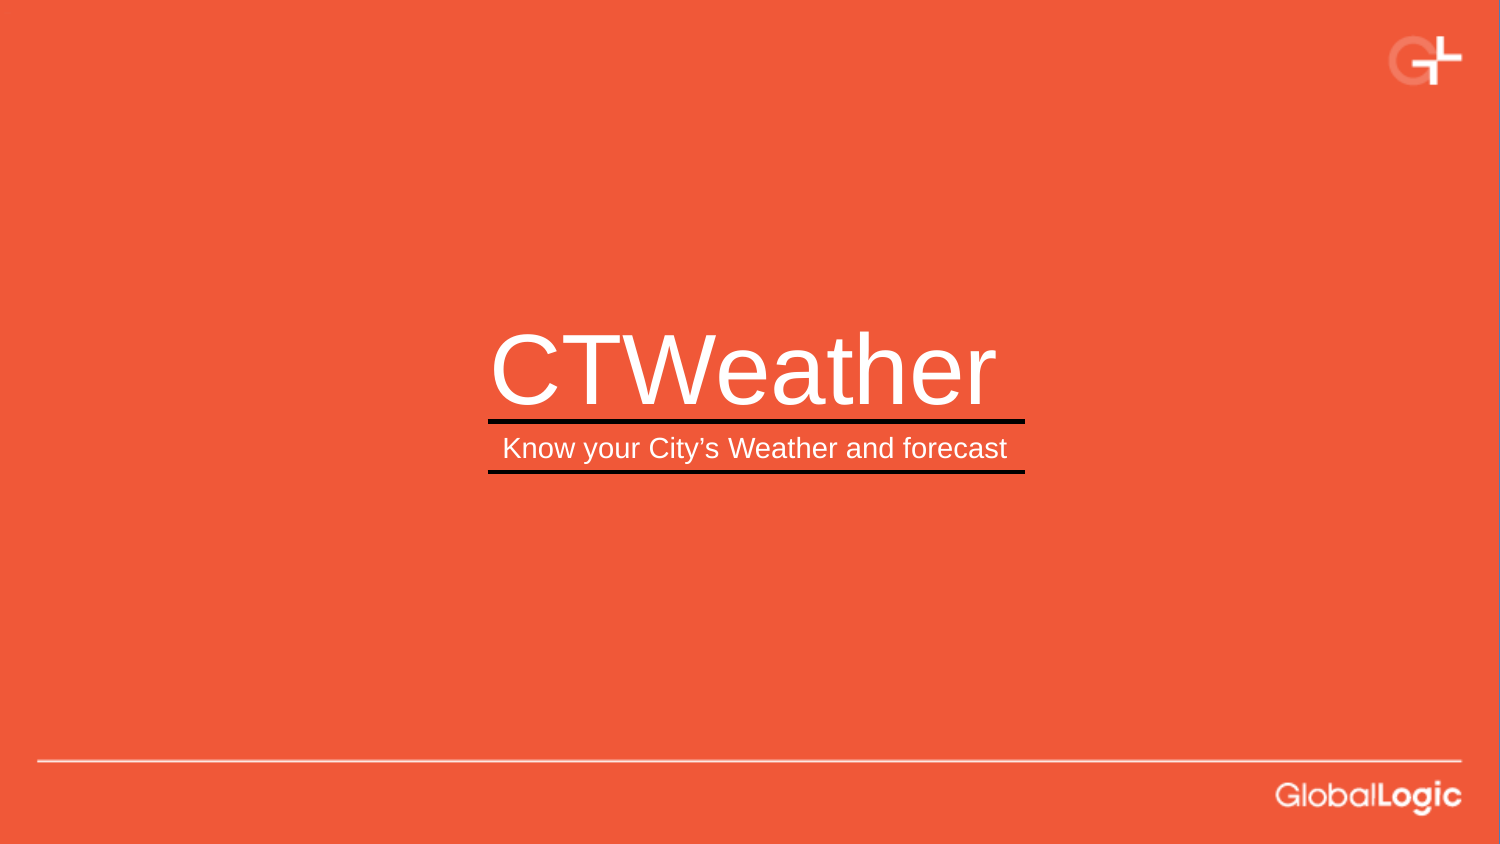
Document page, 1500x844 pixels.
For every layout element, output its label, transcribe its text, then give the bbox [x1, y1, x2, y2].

text_box [718, 448, 1319, 524]
text_box CTWeather [474, 296, 1075, 432]
picture [0, 0, 1499, 844]
text_box Know your City’s Weather and forecast [487, 428, 1025, 470]
